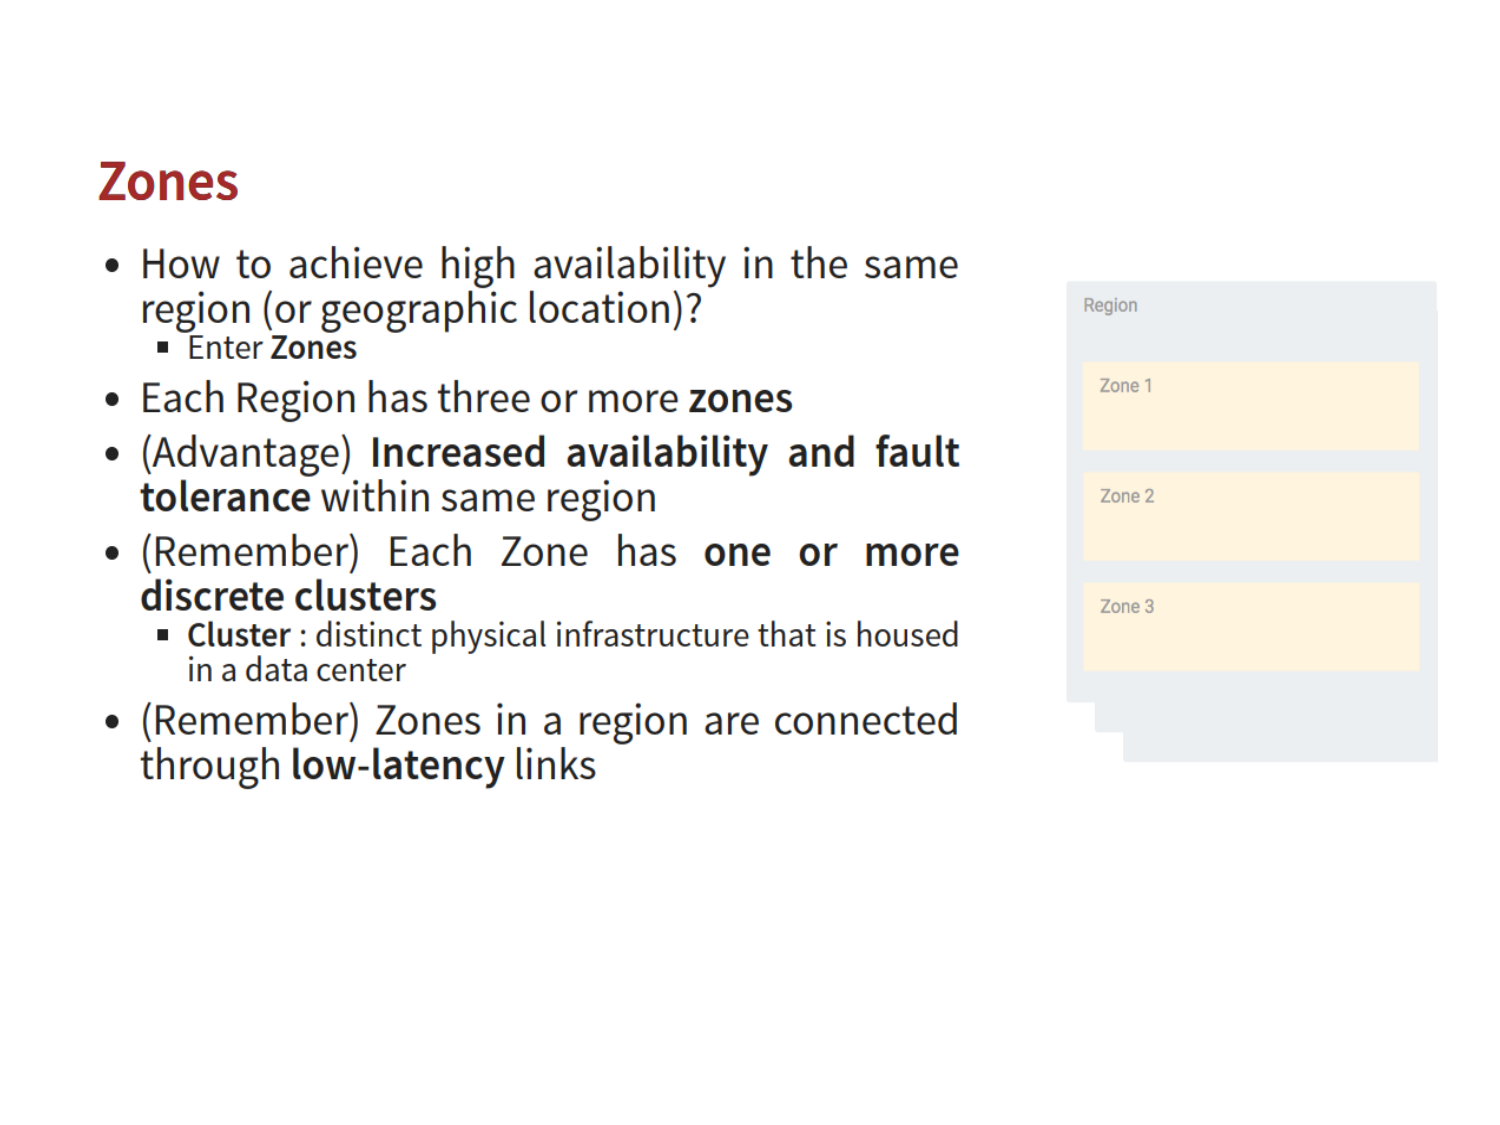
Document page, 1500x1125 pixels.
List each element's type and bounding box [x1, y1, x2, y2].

list [62, 137, 1438, 1006]
